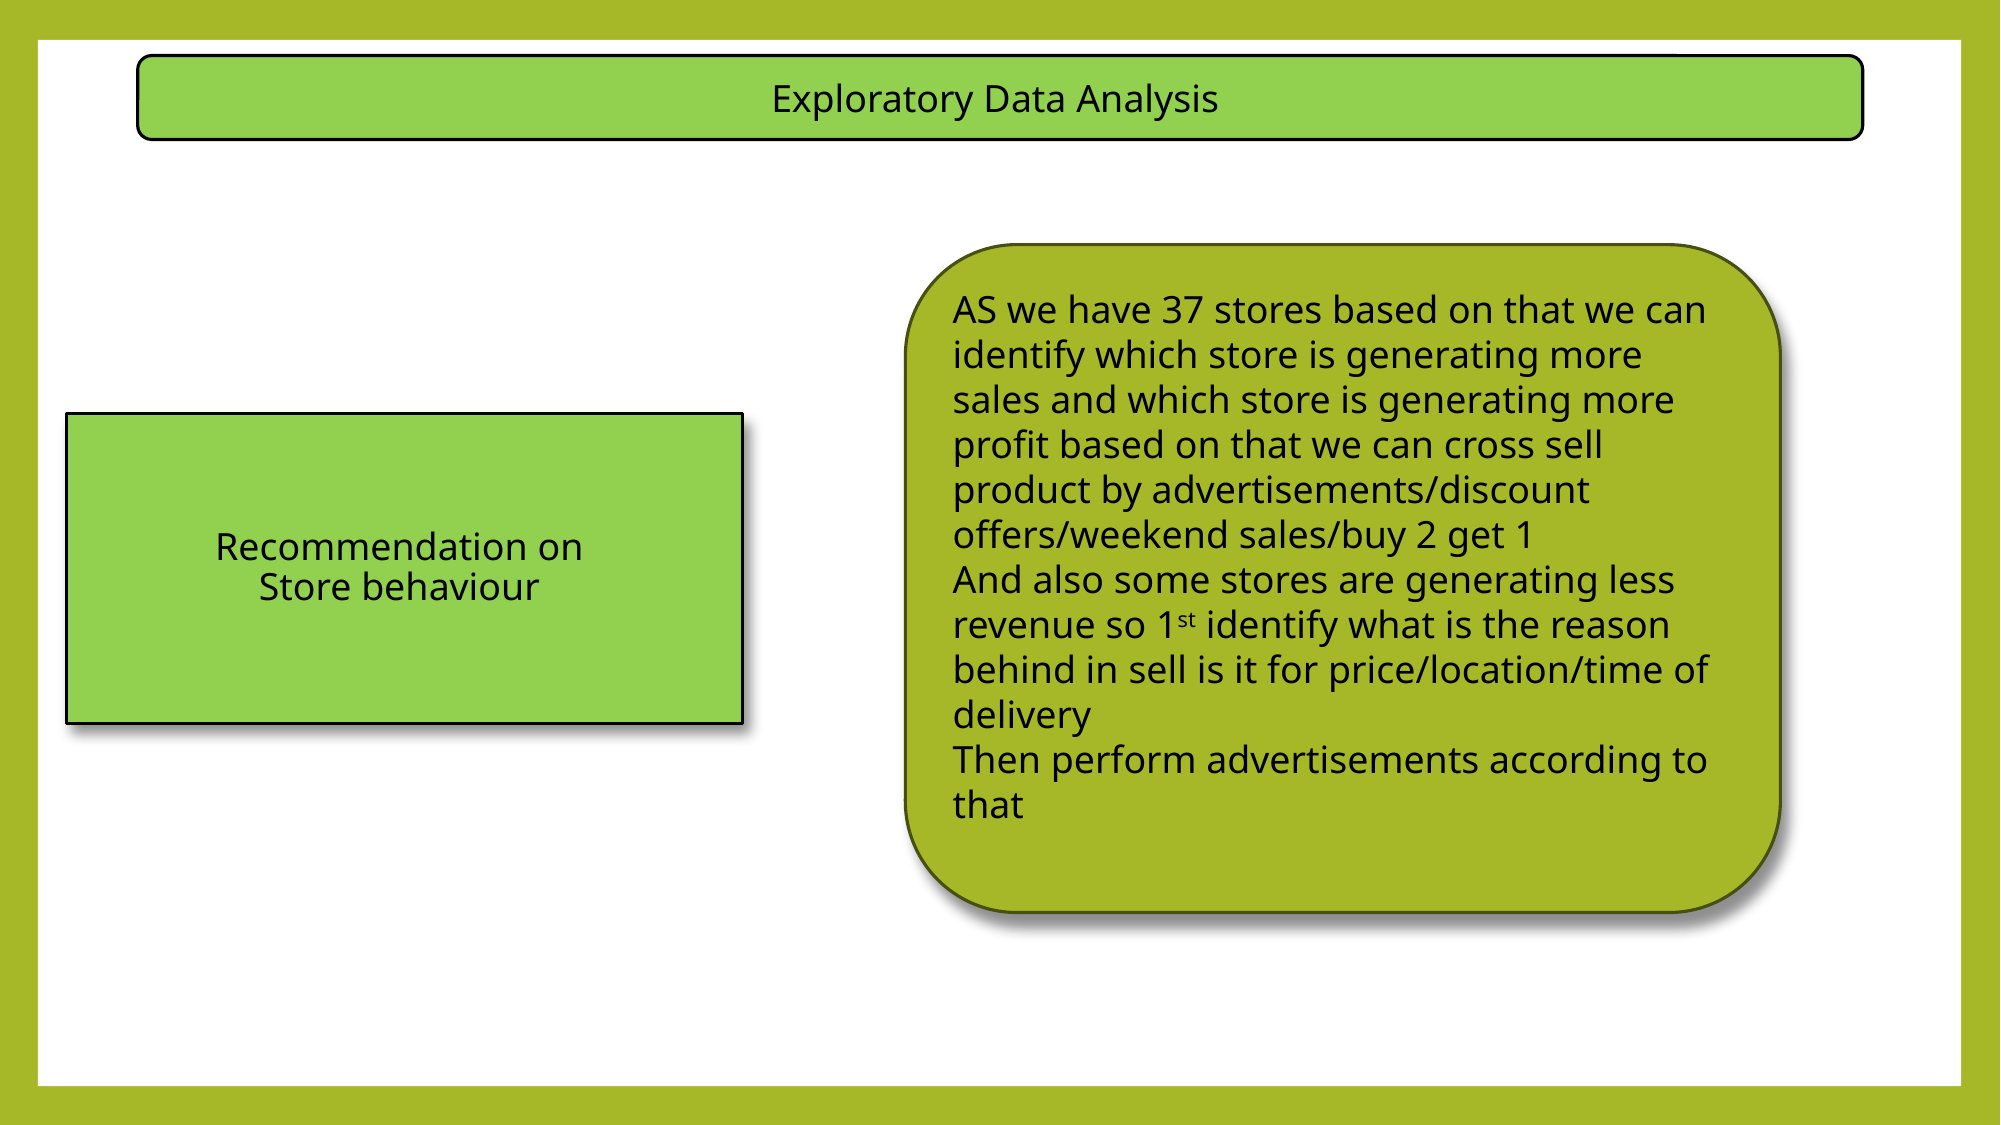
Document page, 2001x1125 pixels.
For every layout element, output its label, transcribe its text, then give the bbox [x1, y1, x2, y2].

text_box AS we have 37 stores based on that we can identify which store is generating more sales and which store is generating more profit based on that we can cross sell product by advertisements/discount offers/weekend sales/buy 2 get 1 And also some stores are generating less revenue so 1st identify what is the reason behind in sell is it for price/location/time of delivery Then perform advertisements according to that [903, 243, 1782, 915]
text_box Exploratory Data Analysis [136, 53, 1865, 142]
title Recommendation on Store behaviour [65, 412, 744, 725]
